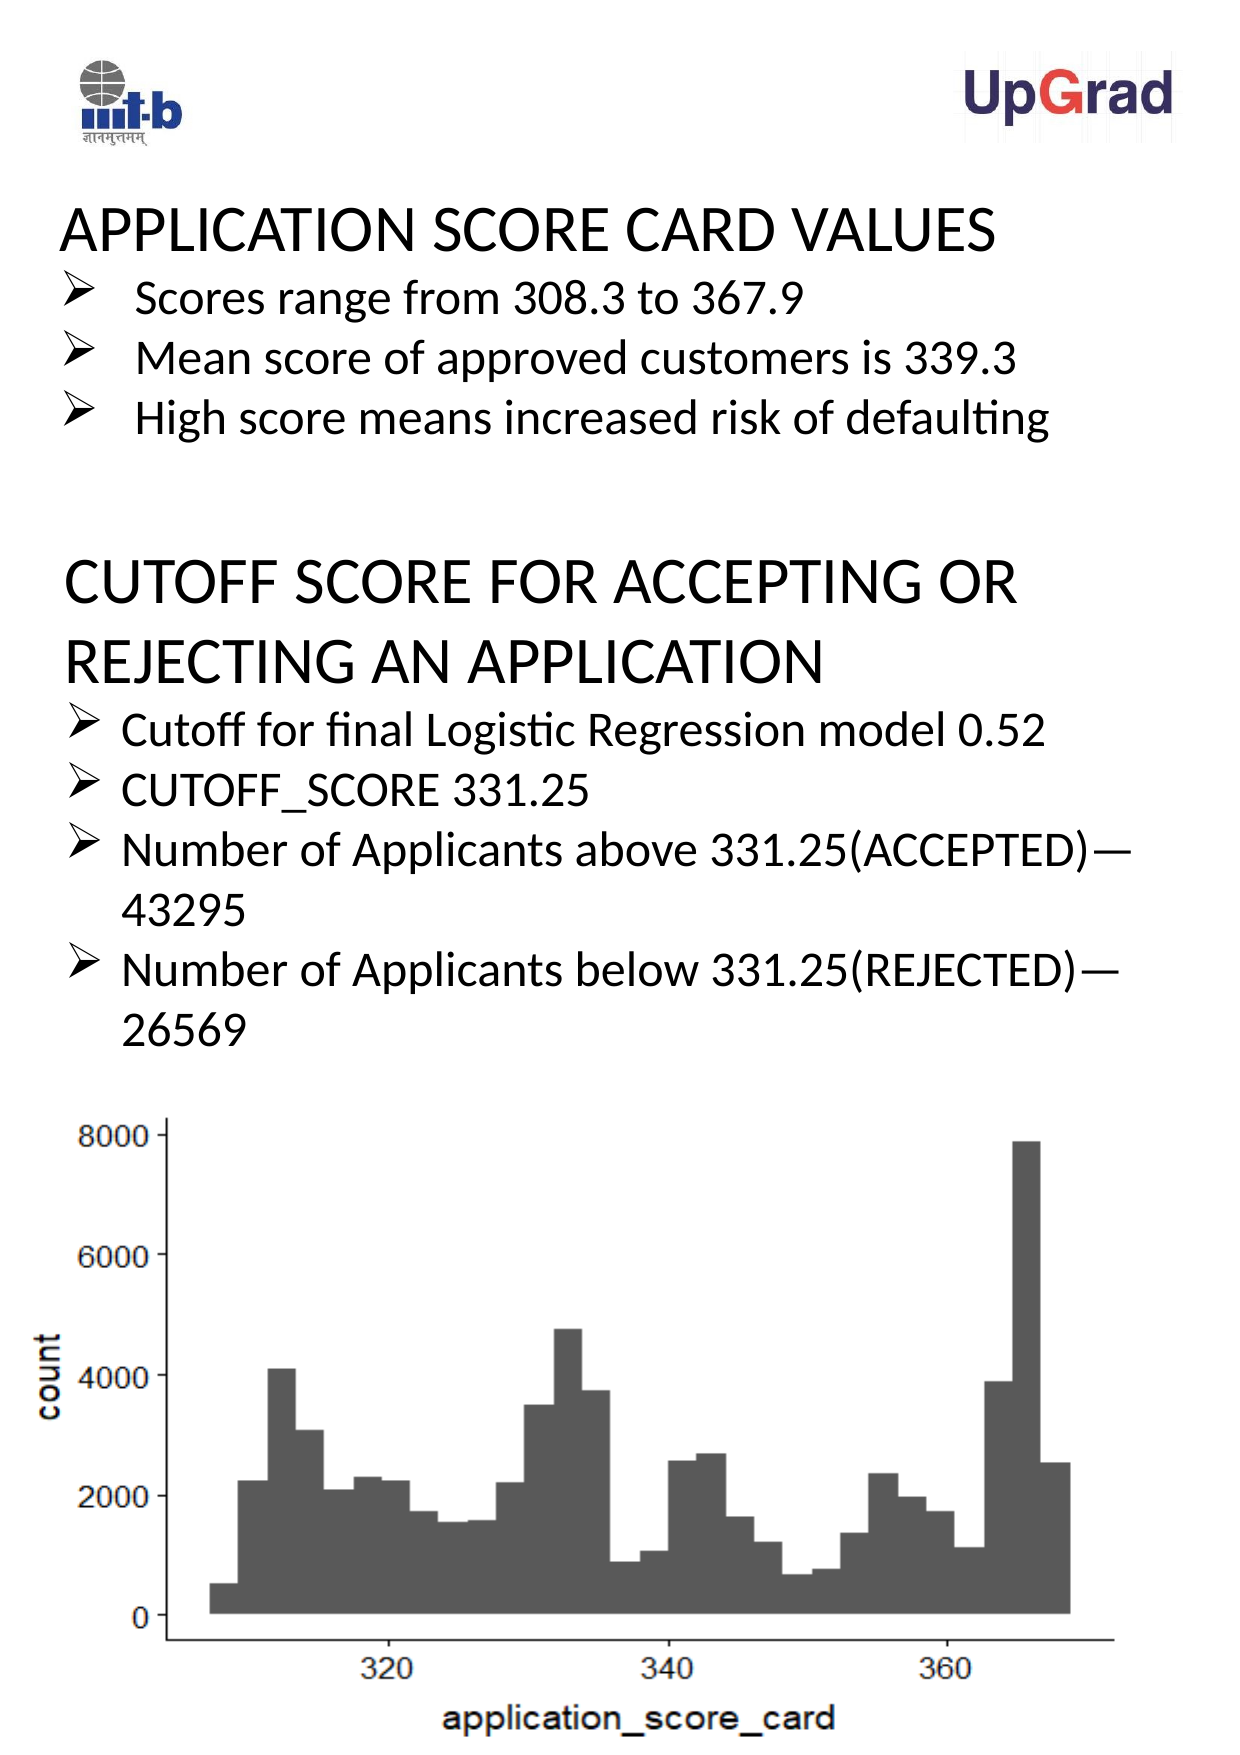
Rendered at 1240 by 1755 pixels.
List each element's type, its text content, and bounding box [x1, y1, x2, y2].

picture [0, 1101, 1133, 1755]
text_box CUTOFF SCORE FOR ACCEPTING OR REJECTING AN APPLICATION Cutoff for final Logistic Regression model 0.52 CUTOFF_SCORE 331.25 Number of Applicants above 331.25(ACCEPTED)—43295 Number of Applicants below 331.25(REJECTED)—26569 [50, 529, 1213, 1205]
picture [71, 57, 193, 147]
text_box APPLICATION SCORE CARD VALUES Scores range from 308.3 to 367.9 Mean score of approved customers is 339.3 High score means increased risk of defaulting [44, 177, 1133, 532]
picture [953, 51, 1183, 143]
